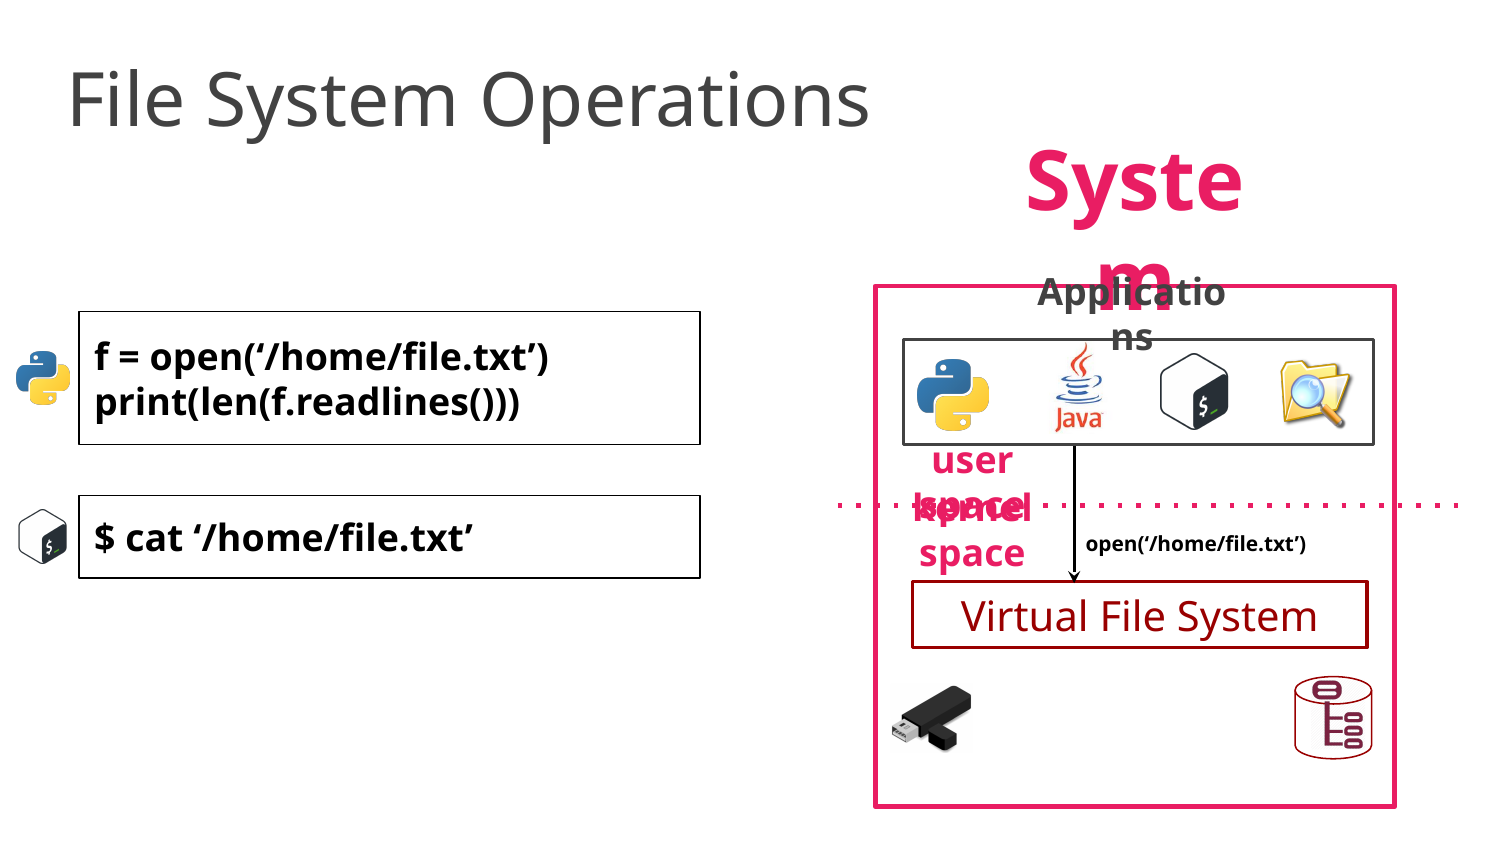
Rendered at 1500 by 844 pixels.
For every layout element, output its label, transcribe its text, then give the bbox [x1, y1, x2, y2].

title File System Operations [51, 36, 1449, 157]
text_box f = open(‘/home/file.txt’) print(len(f.readlines())) [79, 311, 701, 445]
text_box Applications [1020, 286, 1244, 339]
text_box kernel space [860, 513, 1069, 556]
text_box System [1009, 180, 1261, 275]
picture [16, 351, 70, 405]
picture [1155, 352, 1233, 431]
text_box [875, 285, 1395, 504]
picture [916, 359, 989, 431]
text_box [1295, 679, 1309, 756]
text_box Virtual File System [912, 581, 1367, 648]
picture [15, 509, 70, 564]
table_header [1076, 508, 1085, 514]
text_box user space [1079, 454, 1085, 503]
picture [890, 682, 973, 753]
text_box open(‘/home/file.txt’) [1079, 516, 1395, 570]
table_header 0 0 0 0 0 0 0 0 0 0 0 0 1 0 1 0 [860, 508, 1073, 515]
text_box [875, 556, 1395, 807]
picture [1041, 339, 1114, 434]
text_box [903, 339, 1374, 445]
picture [1276, 349, 1359, 433]
text_box user space [860, 454, 1069, 504]
picture [1310, 679, 1366, 751]
text_box $ cat ‘/home/file.txt’ [79, 495, 701, 578]
